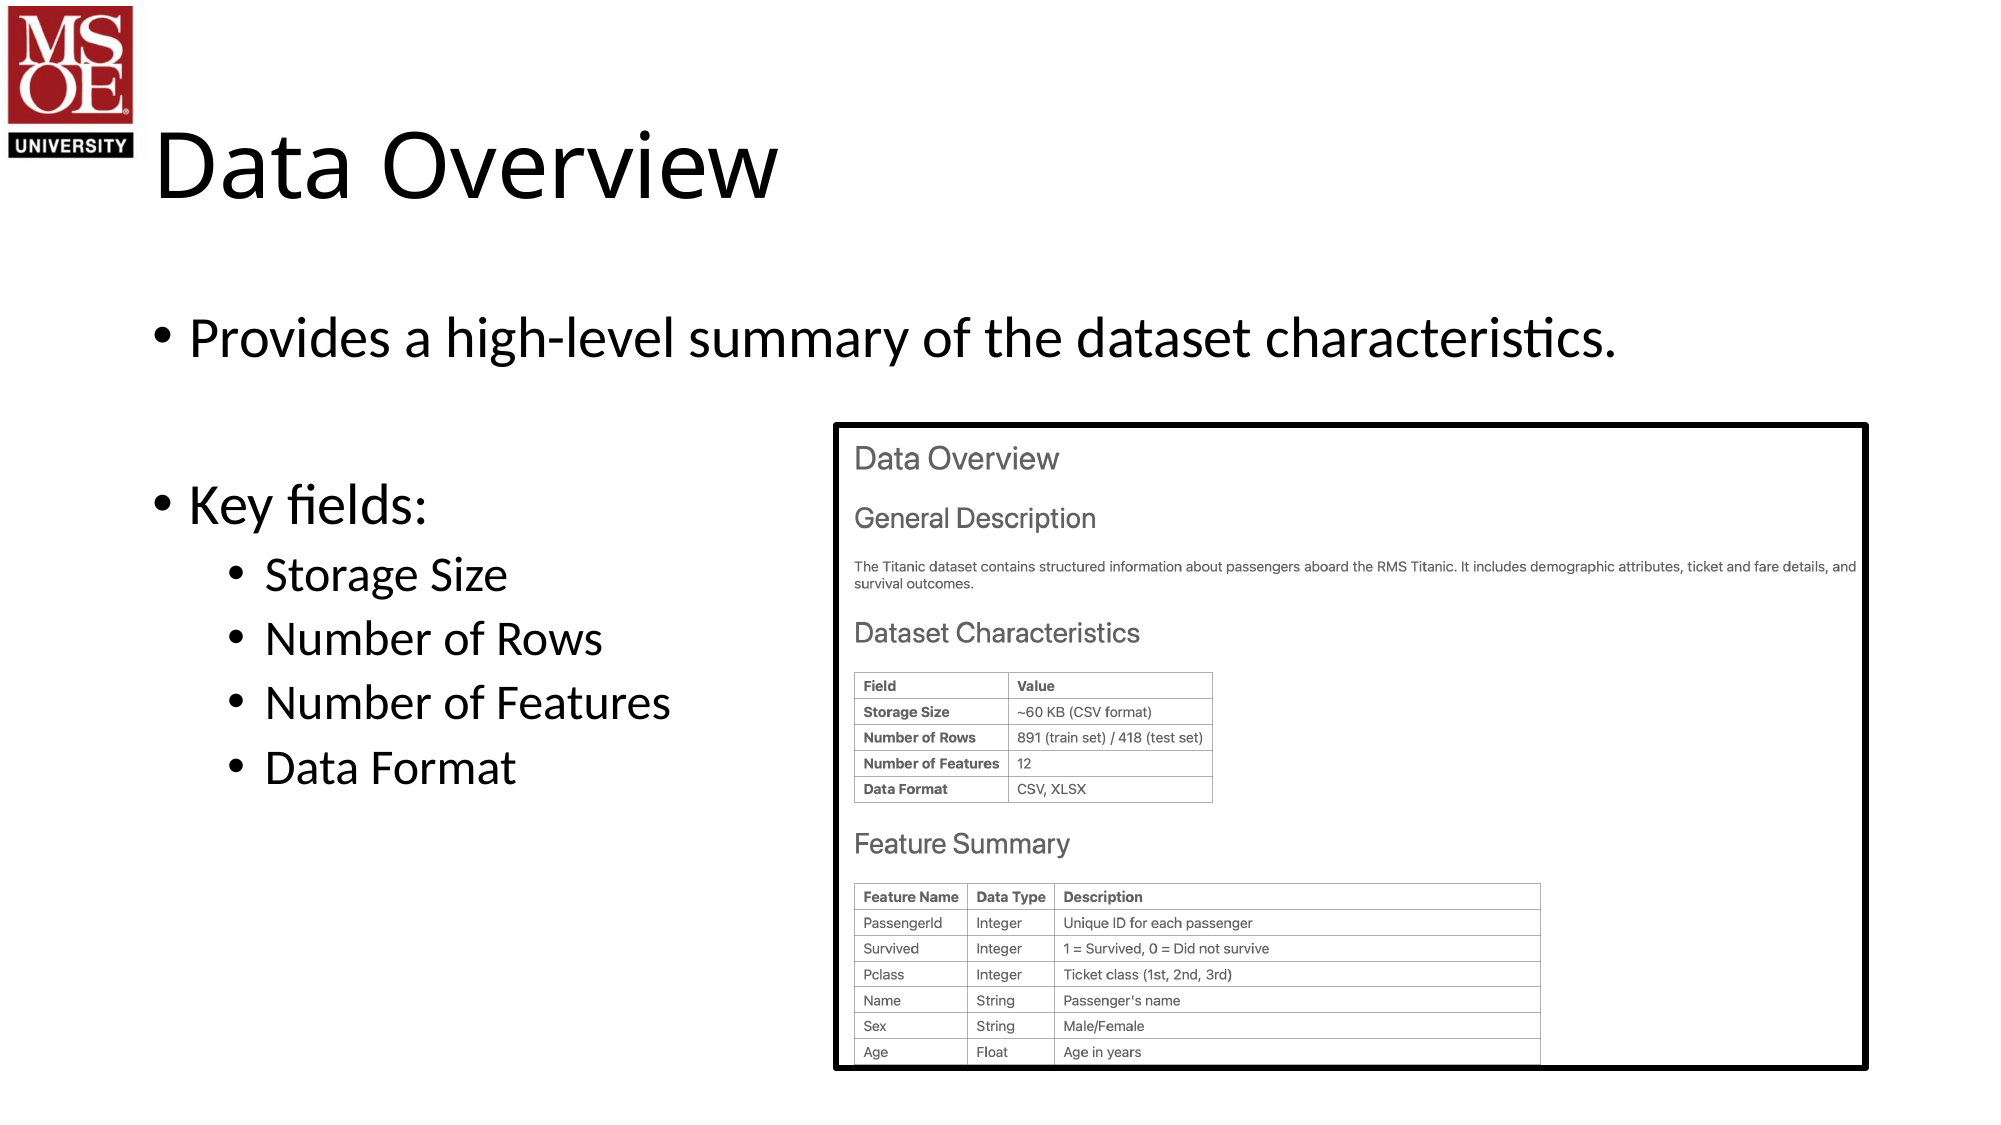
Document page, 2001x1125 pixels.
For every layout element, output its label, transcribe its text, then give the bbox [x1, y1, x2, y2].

picture [839, 428, 1863, 1065]
list Provides a high-level summary of the dataset characteristics. Key fields: Storage Size Number of Rows Number of Features Data Format [137, 299, 1863, 1014]
title Data Overview [137, 59, 1863, 278]
picture [0, 6, 148, 161]
